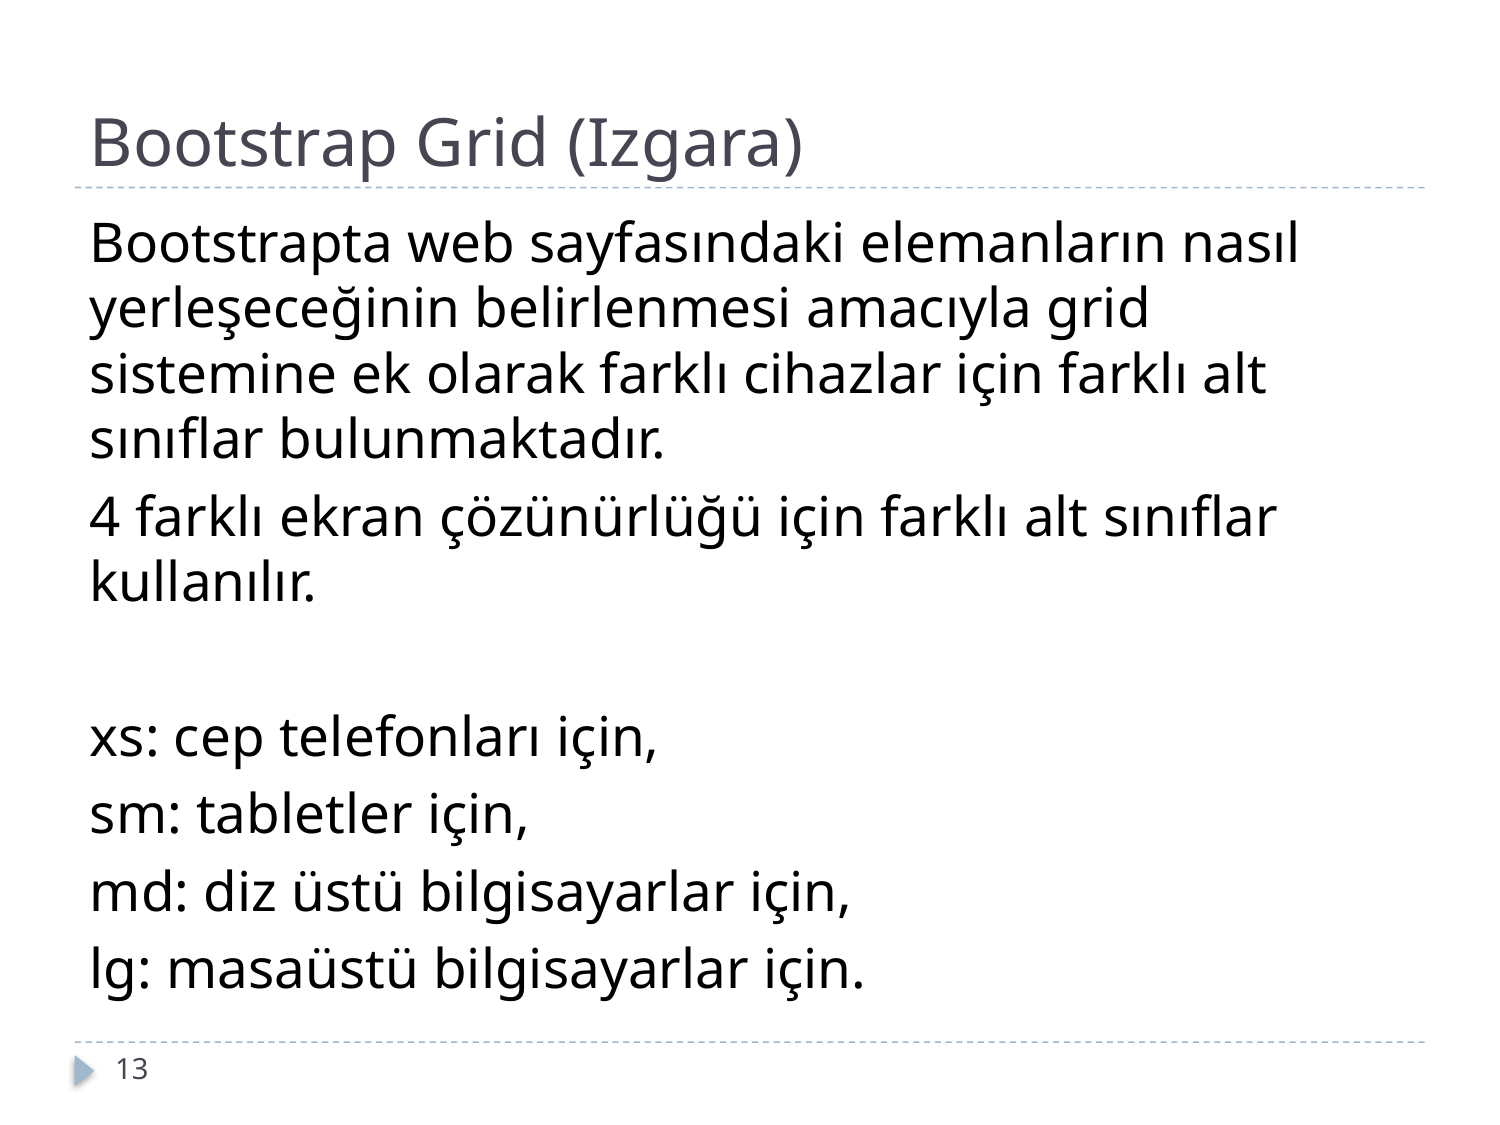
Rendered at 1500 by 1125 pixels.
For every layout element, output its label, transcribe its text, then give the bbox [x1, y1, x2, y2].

slide_number 13 [100, 1042, 426, 1103]
list Bootstrapta web sayfasındaki elemanların nasıl yerleşeceğinin belirlenmesi amacıyla grid sistemine ek olarak farklı cihazlar için farklı alt sınıflar bulunmaktadır. 4 farklı ekran çözünürlüğü için farklı alt sınıflar kullanılır. xs: cep telefonları için, sm: tabletler için, md: diz üstü bilgisayarlar için, lg: masaüstü bilgisayarlar için. [75, 200, 1425, 1010]
title Bootstrap Grid (Izgara) [75, 24, 1425, 188]
